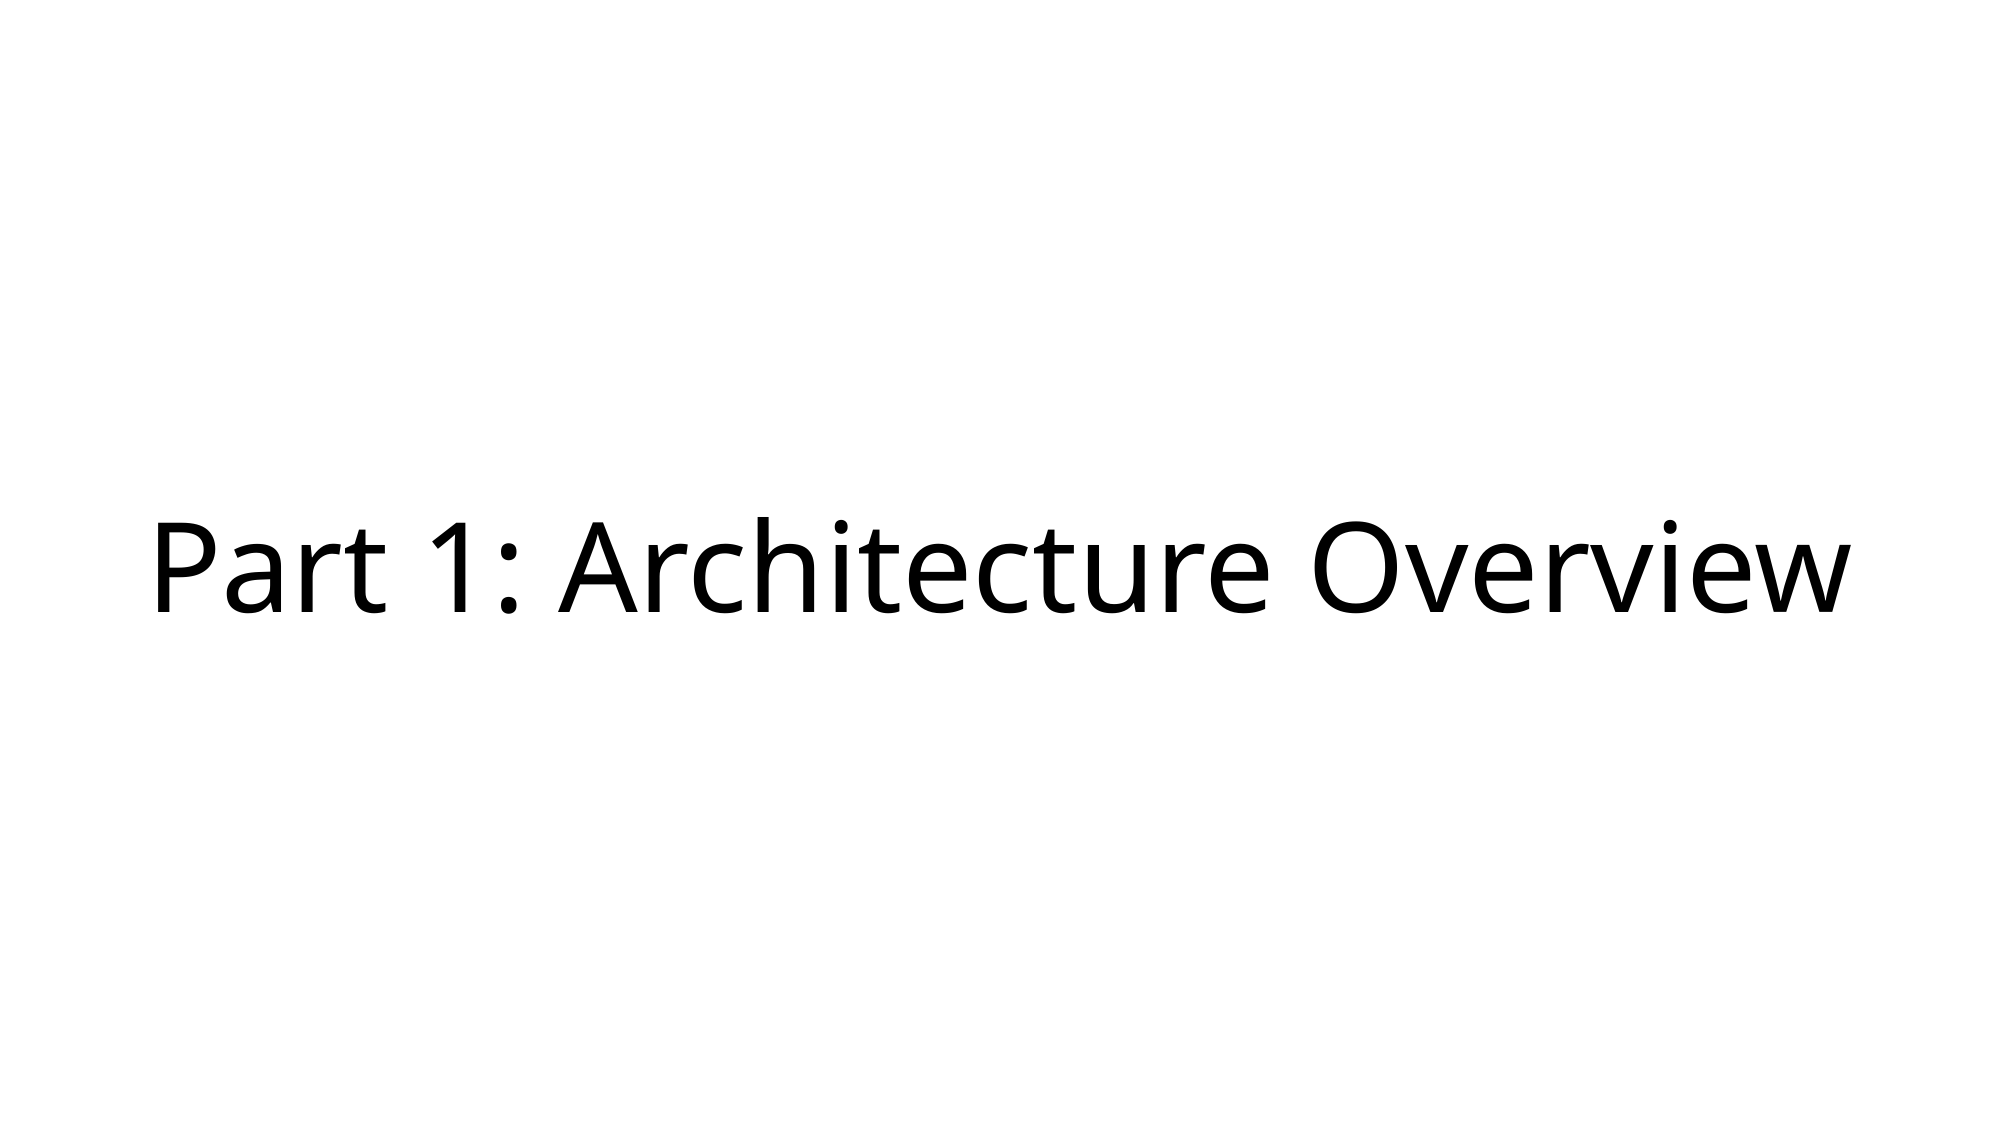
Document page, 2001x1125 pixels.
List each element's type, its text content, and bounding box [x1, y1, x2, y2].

title Part 1: Architecture Overview [98, 477, 1902, 648]
